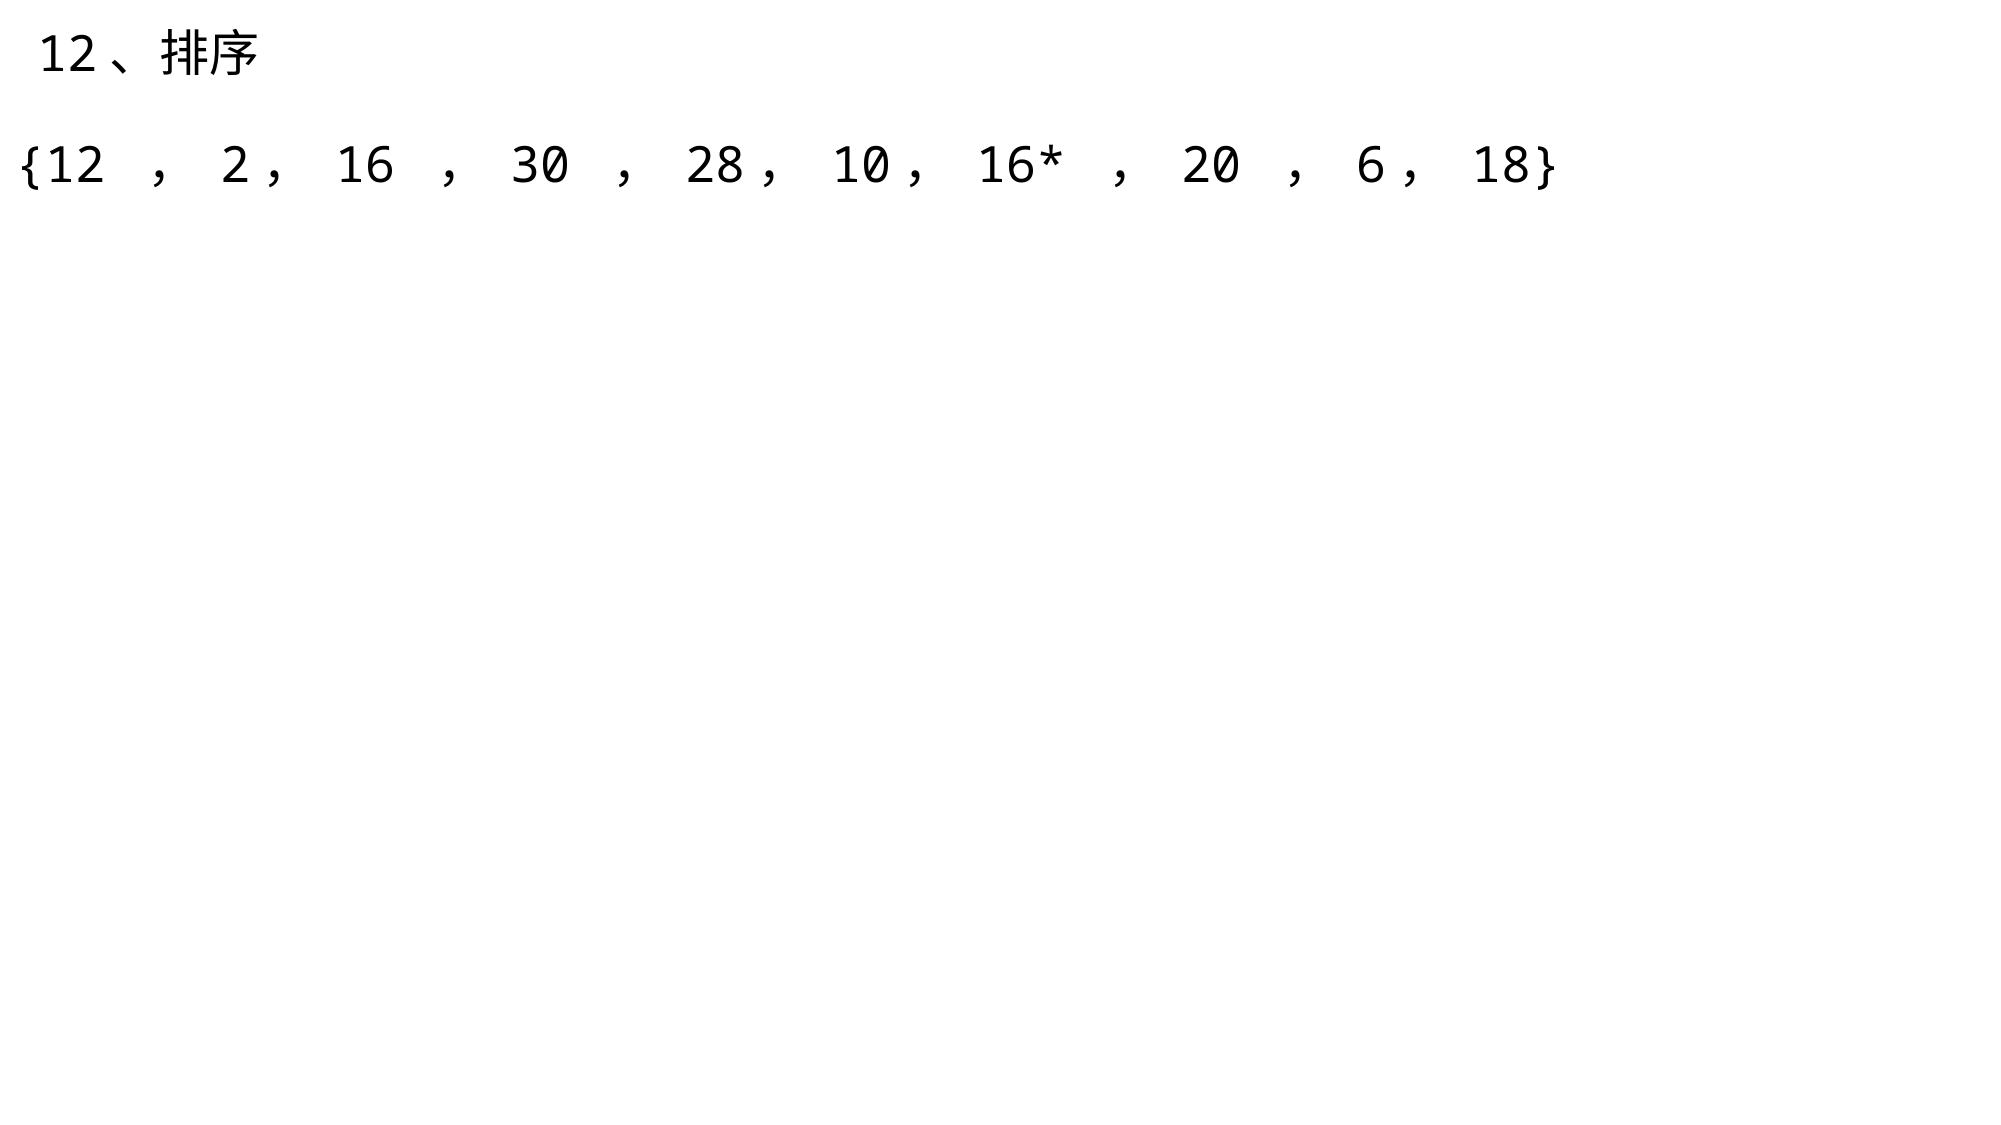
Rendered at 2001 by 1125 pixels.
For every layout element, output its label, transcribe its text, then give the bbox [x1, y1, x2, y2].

text_box 12、排序 [22, 14, 699, 89]
text_box {12 ， 2， 16 ， 30 ， 28， 10， 16* ， 20 ， 6， 18} [0, 125, 1695, 201]
